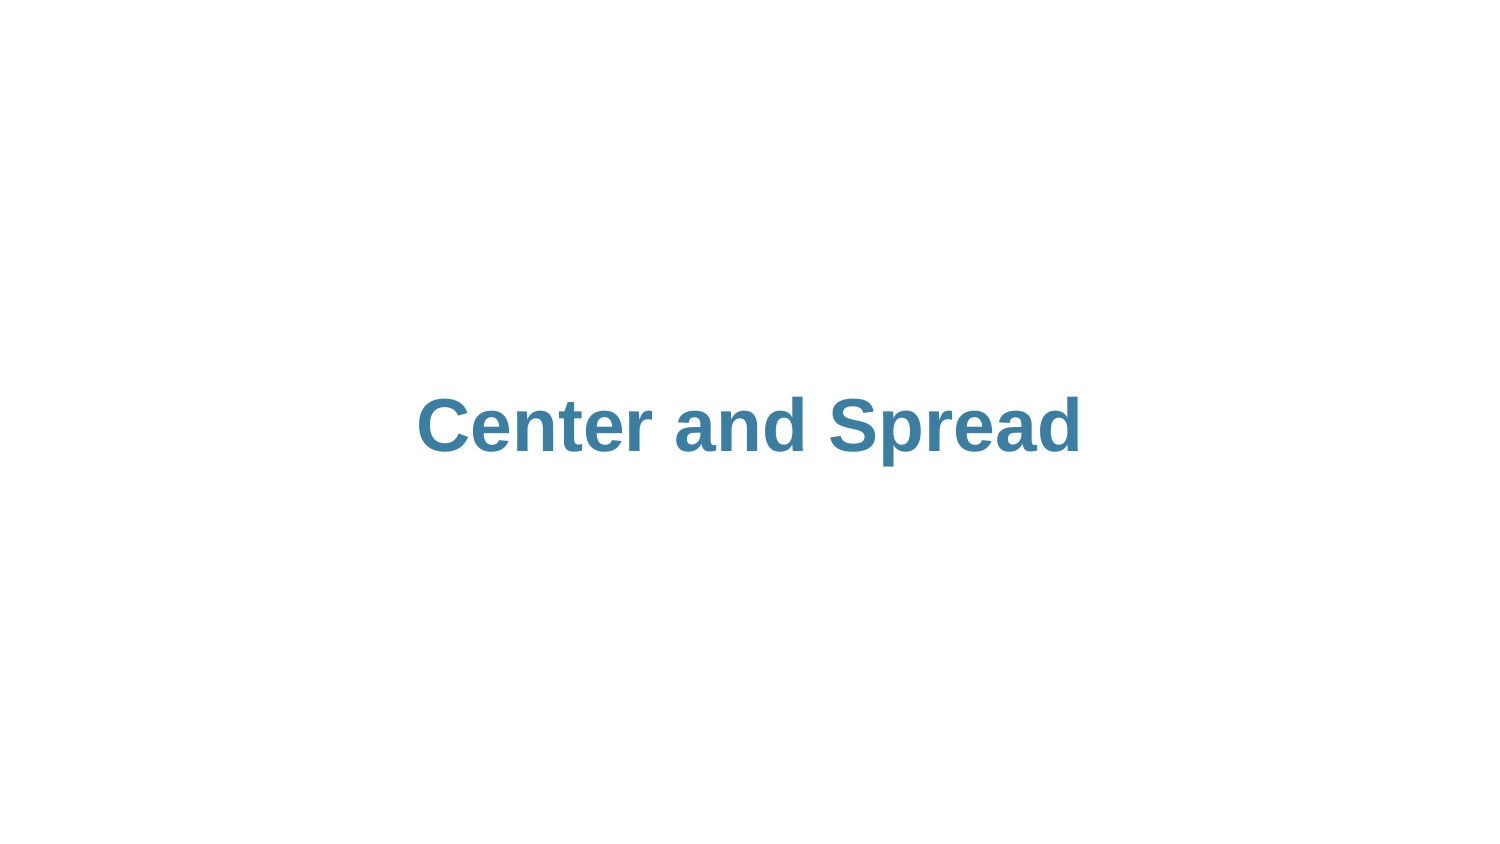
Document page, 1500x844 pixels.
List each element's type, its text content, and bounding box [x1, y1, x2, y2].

title Center and Spread [200, 366, 1300, 478]
